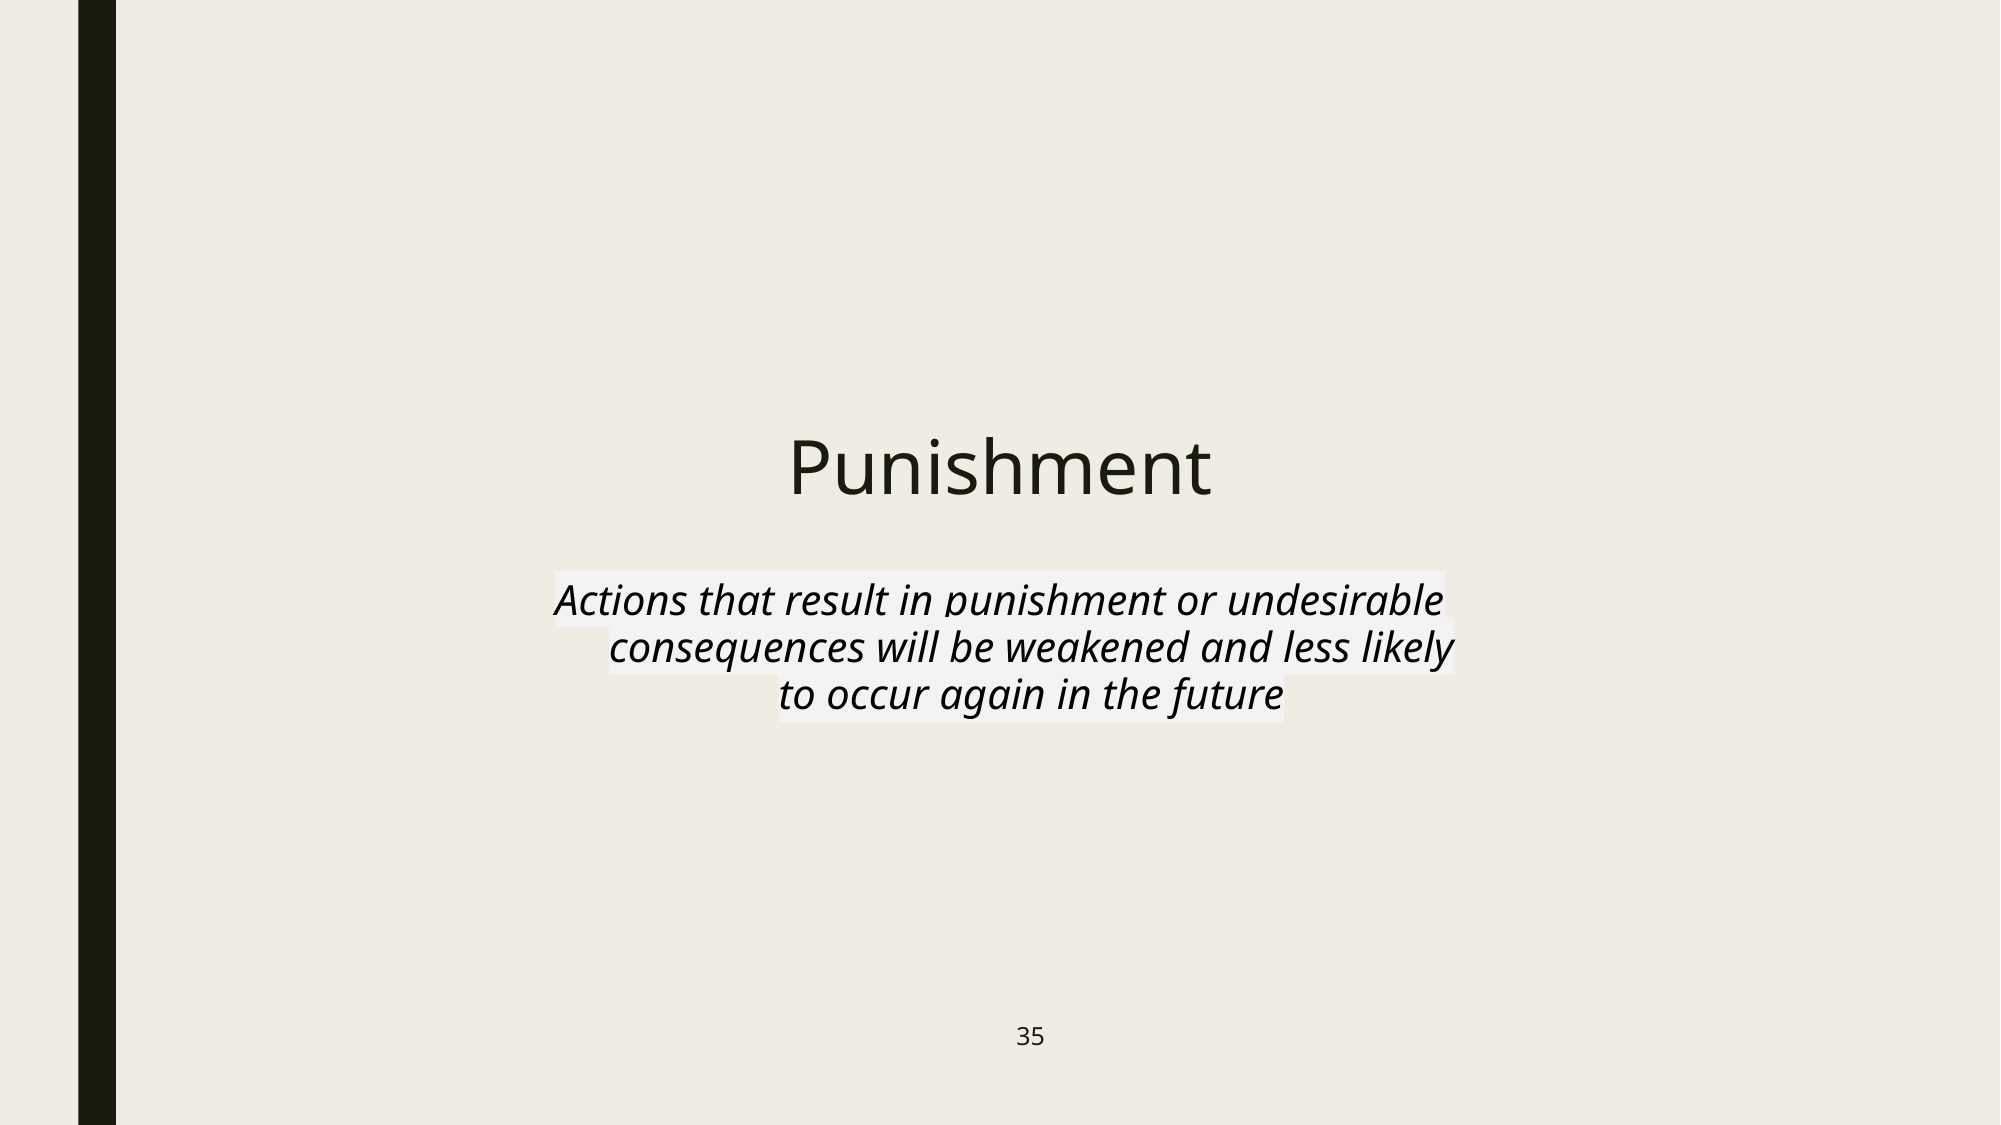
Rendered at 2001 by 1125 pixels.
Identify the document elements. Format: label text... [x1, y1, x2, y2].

subtitle Actions that result in punishment or undesirable consequences will be weakened and less likely to occur again in the future [515, 562, 1485, 735]
title Punishment [515, 272, 1485, 526]
slide_number 35 [939, 983, 1060, 1070]
